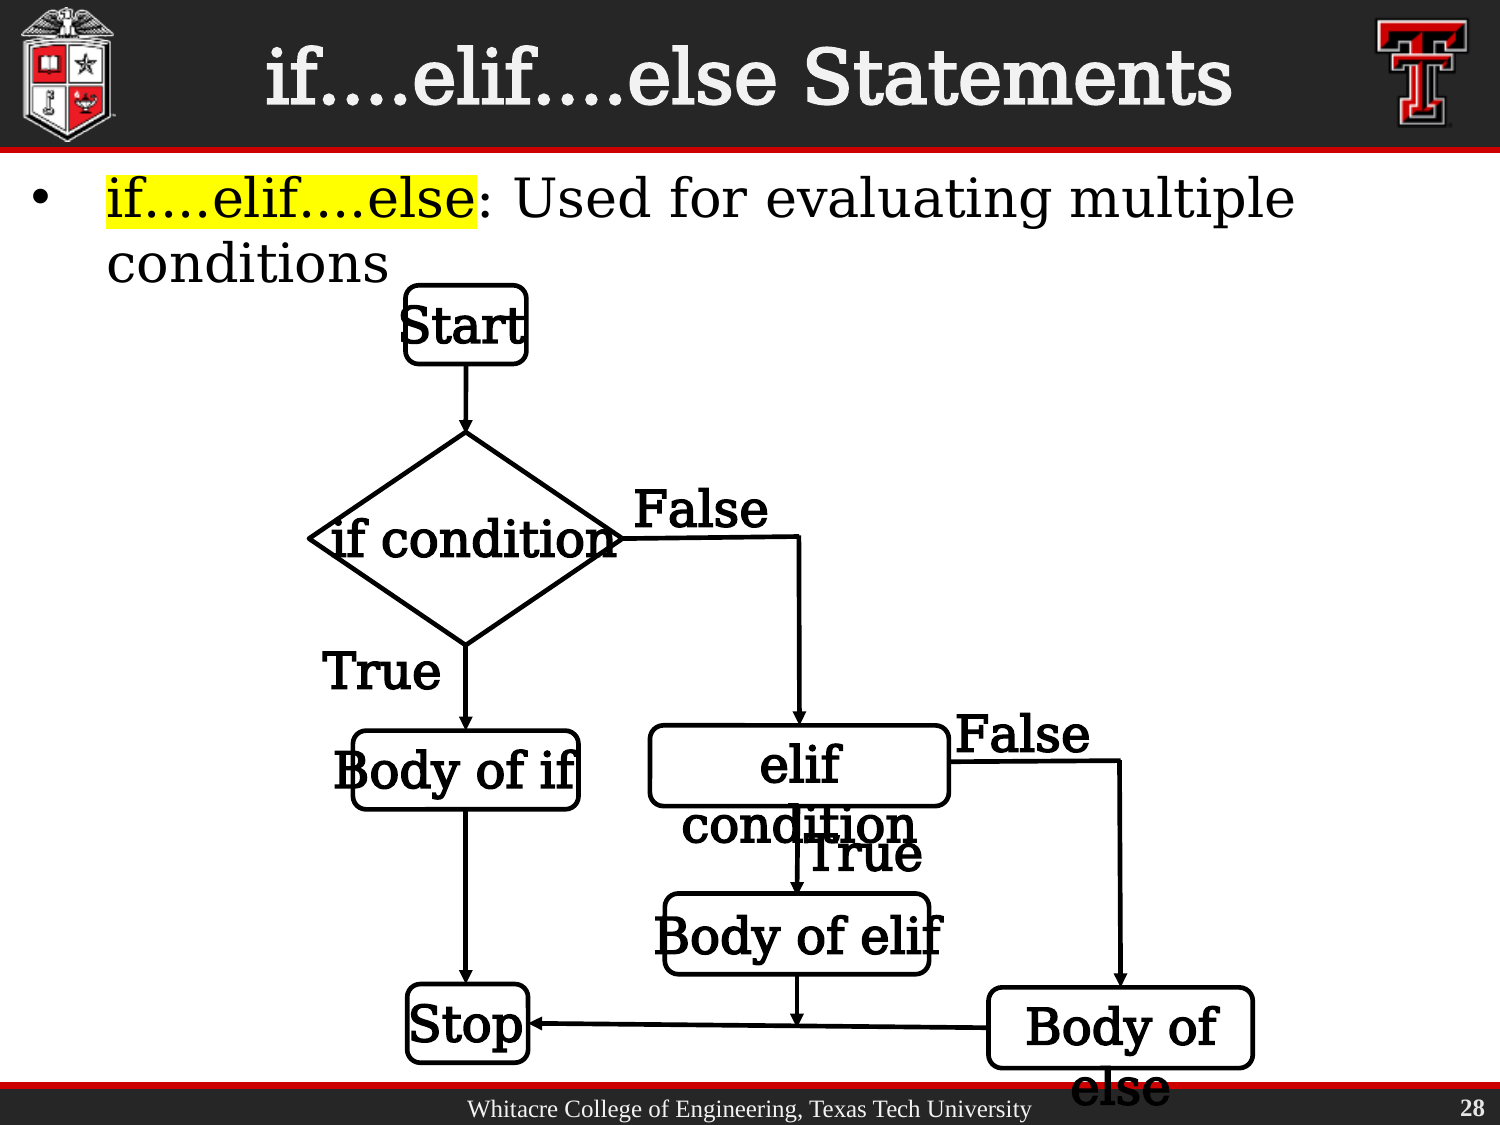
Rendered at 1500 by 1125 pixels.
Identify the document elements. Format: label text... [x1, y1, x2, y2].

slide_number 28 [1392, 1086, 1500, 1125]
title if....elif....else Statements [151, 6, 1349, 141]
picture [21, 7, 116, 142]
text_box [308, 285, 1282, 1069]
picture [1373, 14, 1472, 128]
text_box if....elif....else: Used for evaluating multiple conditions [16, 156, 1447, 301]
